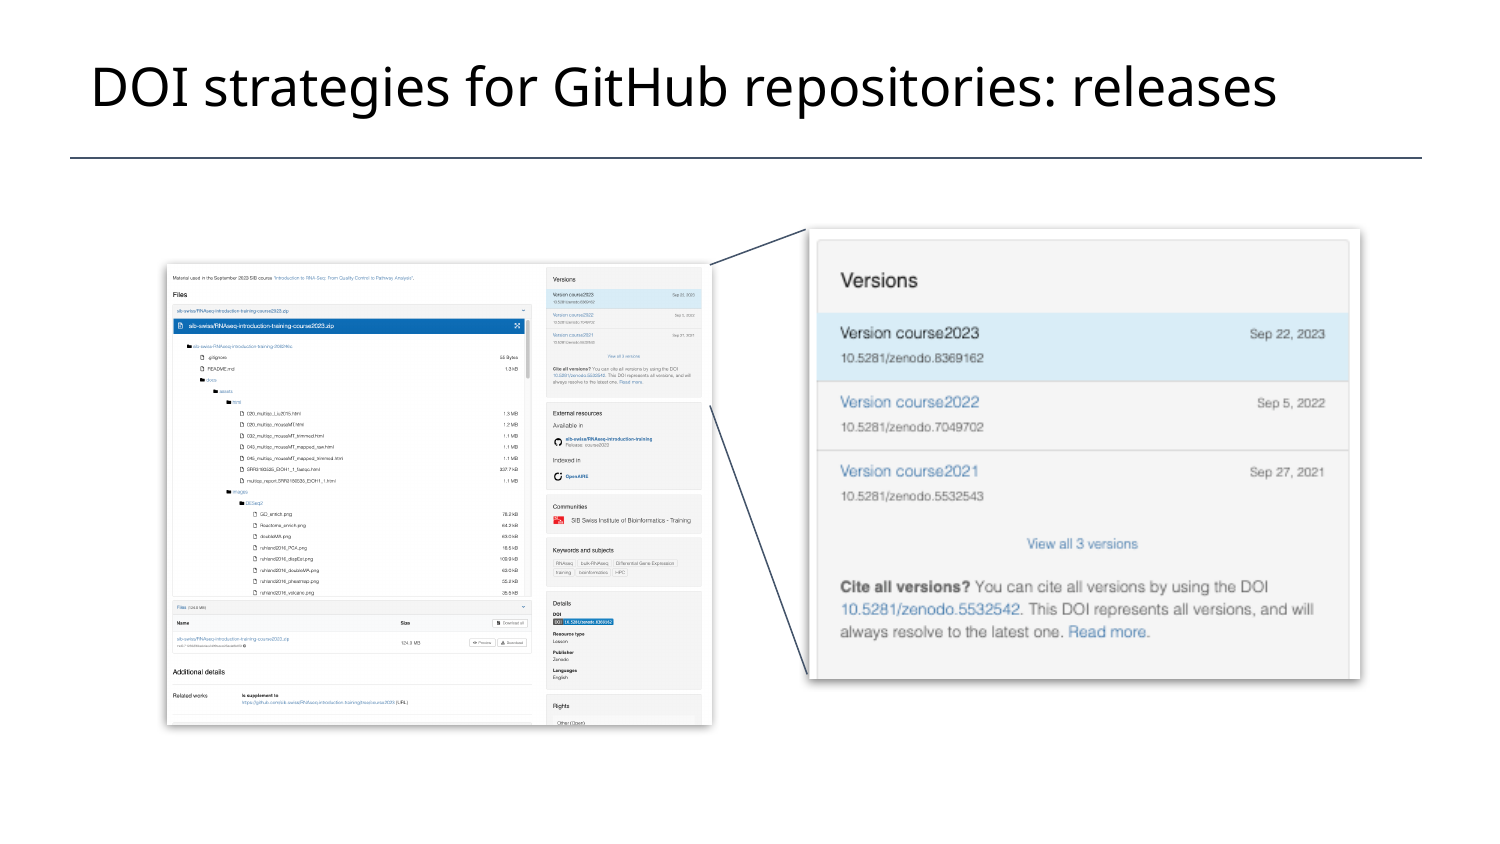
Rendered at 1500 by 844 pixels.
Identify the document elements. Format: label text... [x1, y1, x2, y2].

picture [166, 264, 712, 726]
picture [809, 229, 1361, 679]
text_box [709, 405, 808, 675]
text_box DOI strategies for GitHub repositories: releases [79, 37, 1475, 141]
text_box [709, 229, 806, 266]
